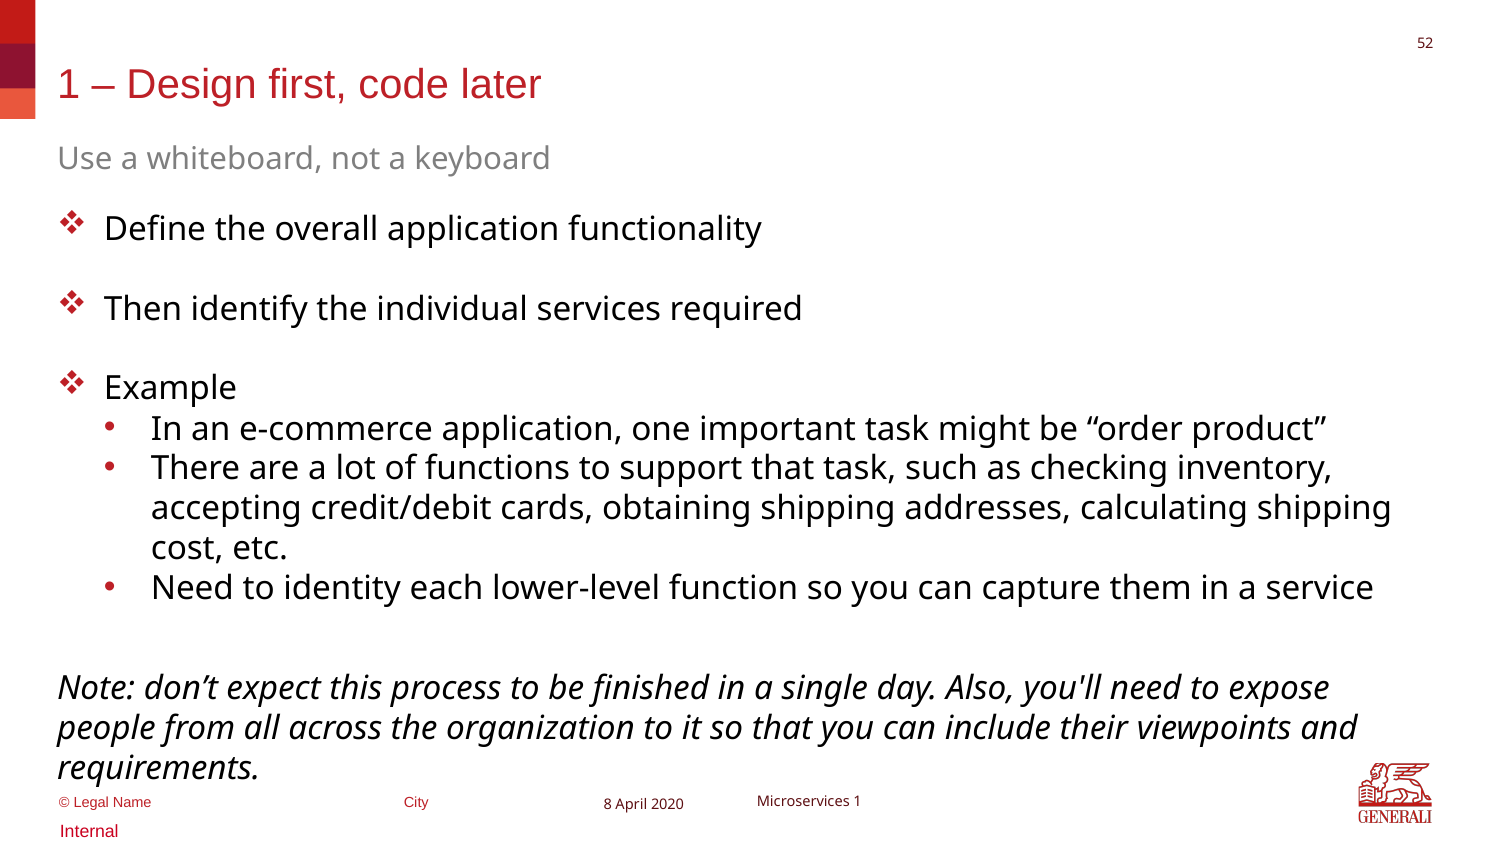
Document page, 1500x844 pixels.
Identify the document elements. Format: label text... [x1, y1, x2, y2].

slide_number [603, 794, 735, 809]
slide_number 51 [1400, 33, 1434, 56]
title 1 – Design first, code later [56, 57, 1433, 134]
subtitle Use a whiteboard, not a keyboard [56, 138, 1433, 186]
list Define the overall application functionality Then identify the individual services required Example In an e-commerce application, one important task might be “order product” There are a lot of functions to support that task, such as checking inventory, accepting credit/debit cards, obtaining shipping addresses, calculating shipping cost, etc. Need to identity each lower-level function so you can capture them in a service Note: don’t expect this process to be finished in a single day. Also, you'll need to expose people from all across the organization to it so that you can include their viewpoints and requirements. [57, 207, 1434, 746]
footer Microservices 1 [756, 794, 1232, 809]
